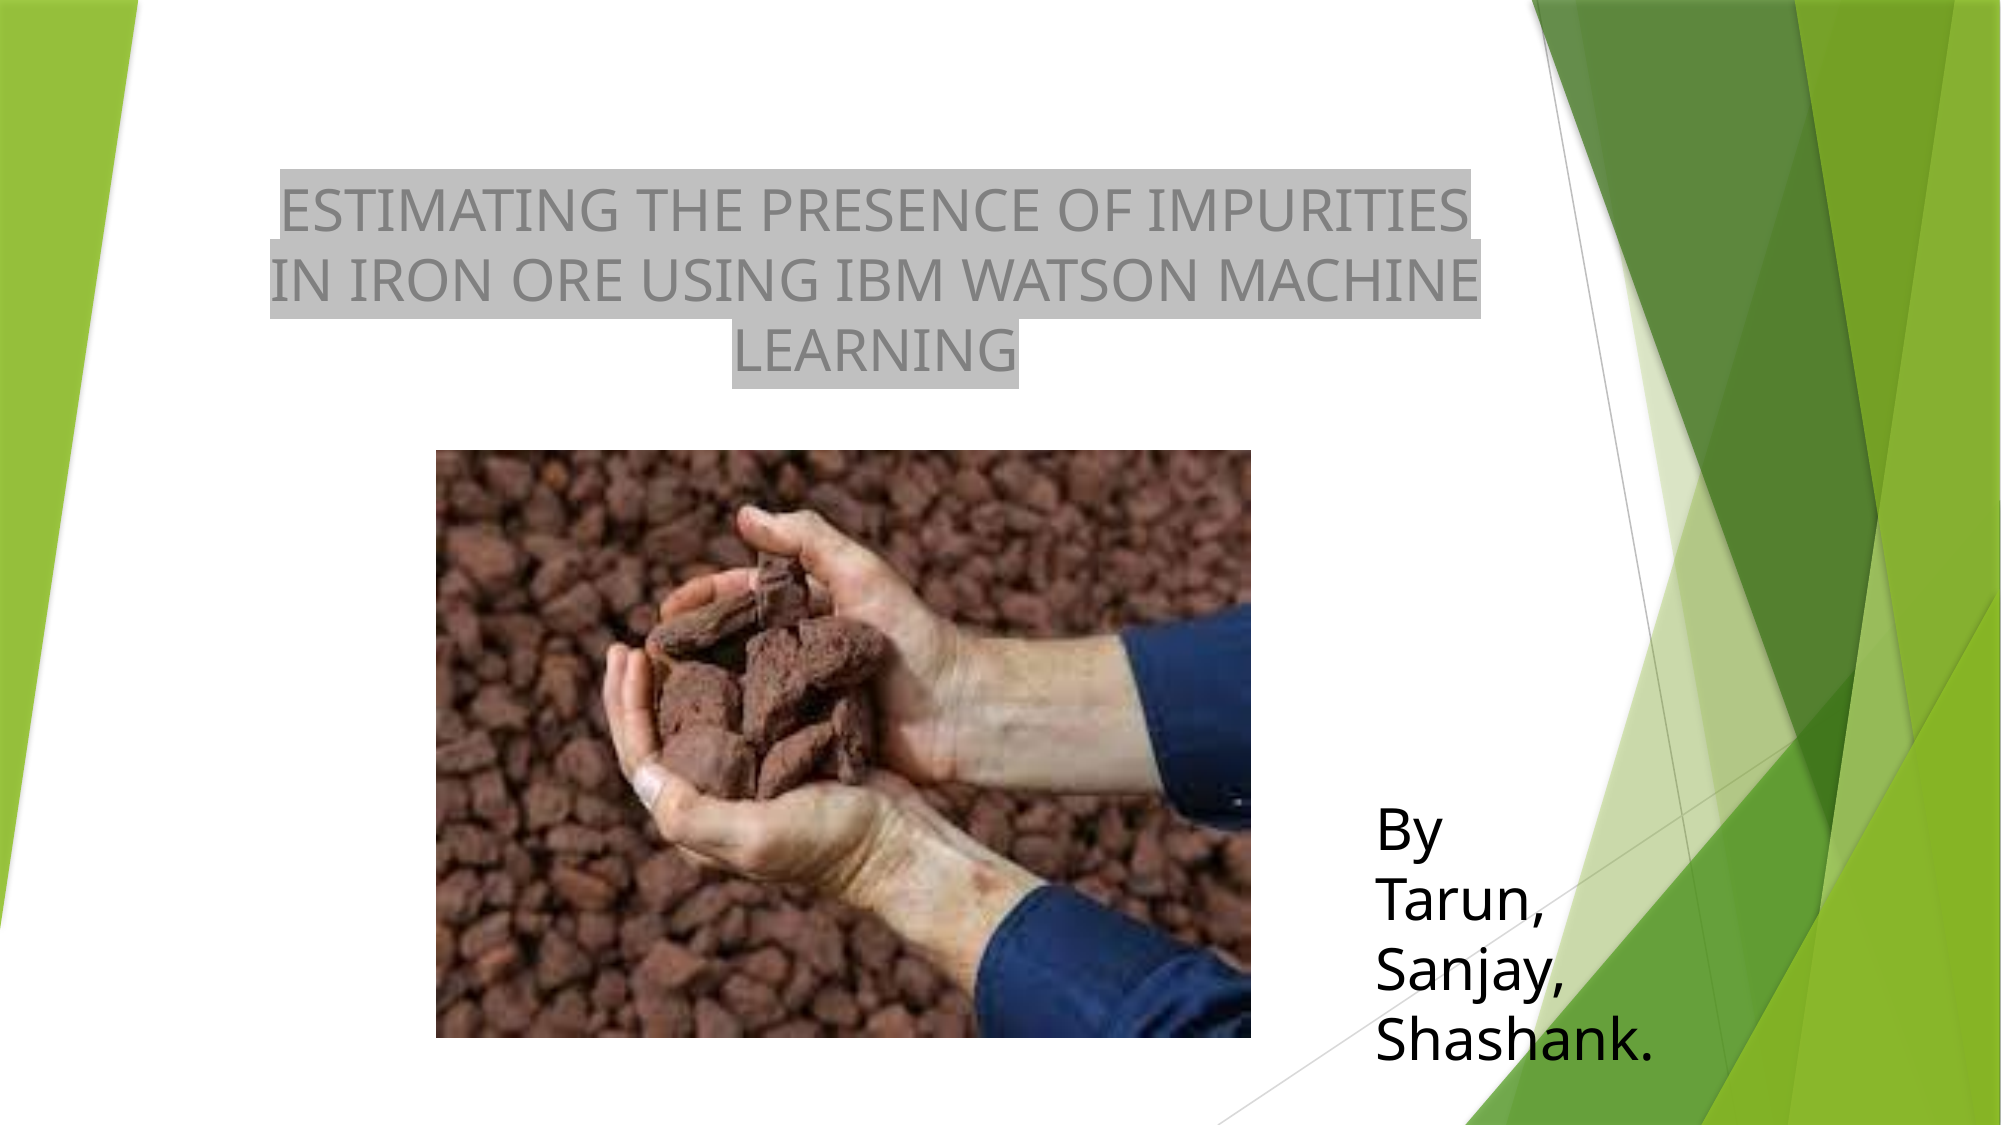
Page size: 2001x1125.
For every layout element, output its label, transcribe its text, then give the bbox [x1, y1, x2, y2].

picture [436, 450, 1252, 1039]
title ESTIMATING THE PRESENCE OF IMPURITIES IN IRON ORE USING IBM WATSON MACHINE LEARNING [238, 87, 1513, 391]
text_box By Tarun, Sanjay, Shashank. [1360, 784, 2000, 1080]
